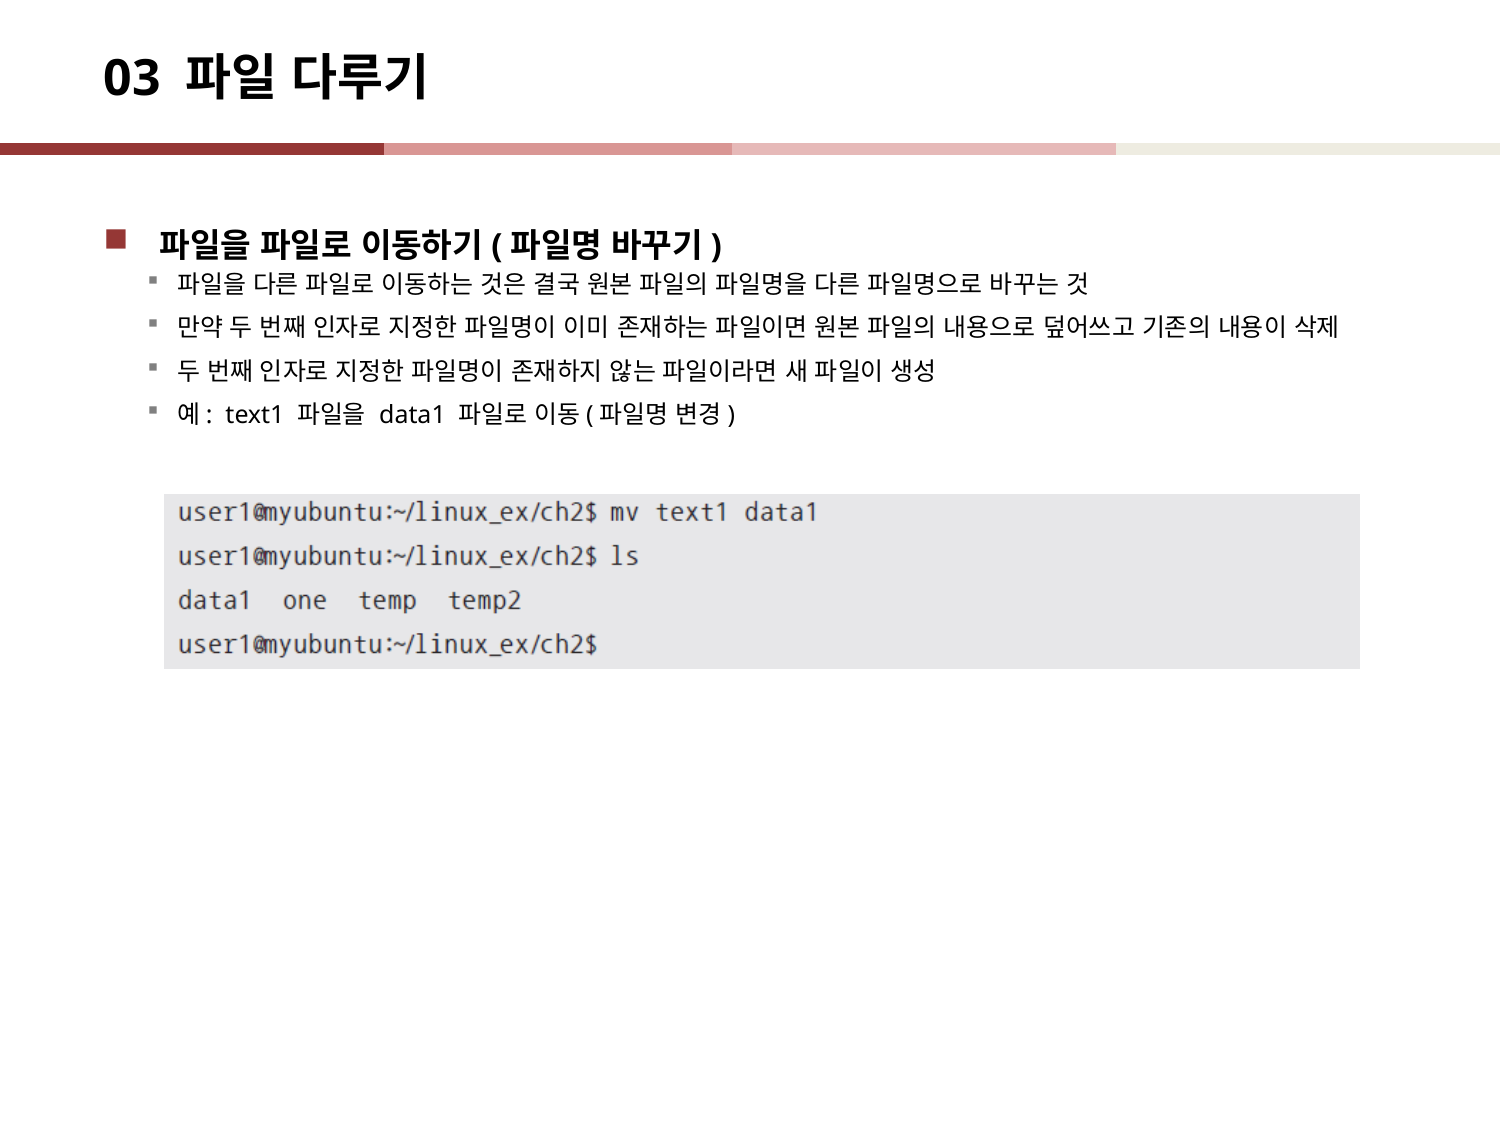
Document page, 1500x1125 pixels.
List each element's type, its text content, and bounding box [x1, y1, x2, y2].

list 파일을 파일로 이동하기(파일명 바꾸기) 파일을 다른 파일로 이동하는 것은 결국 원본 파일의 파일명을 다른 파일명으로 바꾸는 것 만약 두 번째 인자로 지정한 파일명이 이미 존재하는 파일이면 원본 파일의 내용으로 덮어쓰고 기존의 내용이 삭제 두 번째 인자로 지정한 파일명이 존재하지 않는 파일이라면 새 파일이 생성 예: text1 파일을 data1 파일로 이동(파일명 변경) [88, 196, 1436, 1083]
picture [164, 493, 1360, 670]
title 03 파일 다루기 [88, 30, 1330, 121]
